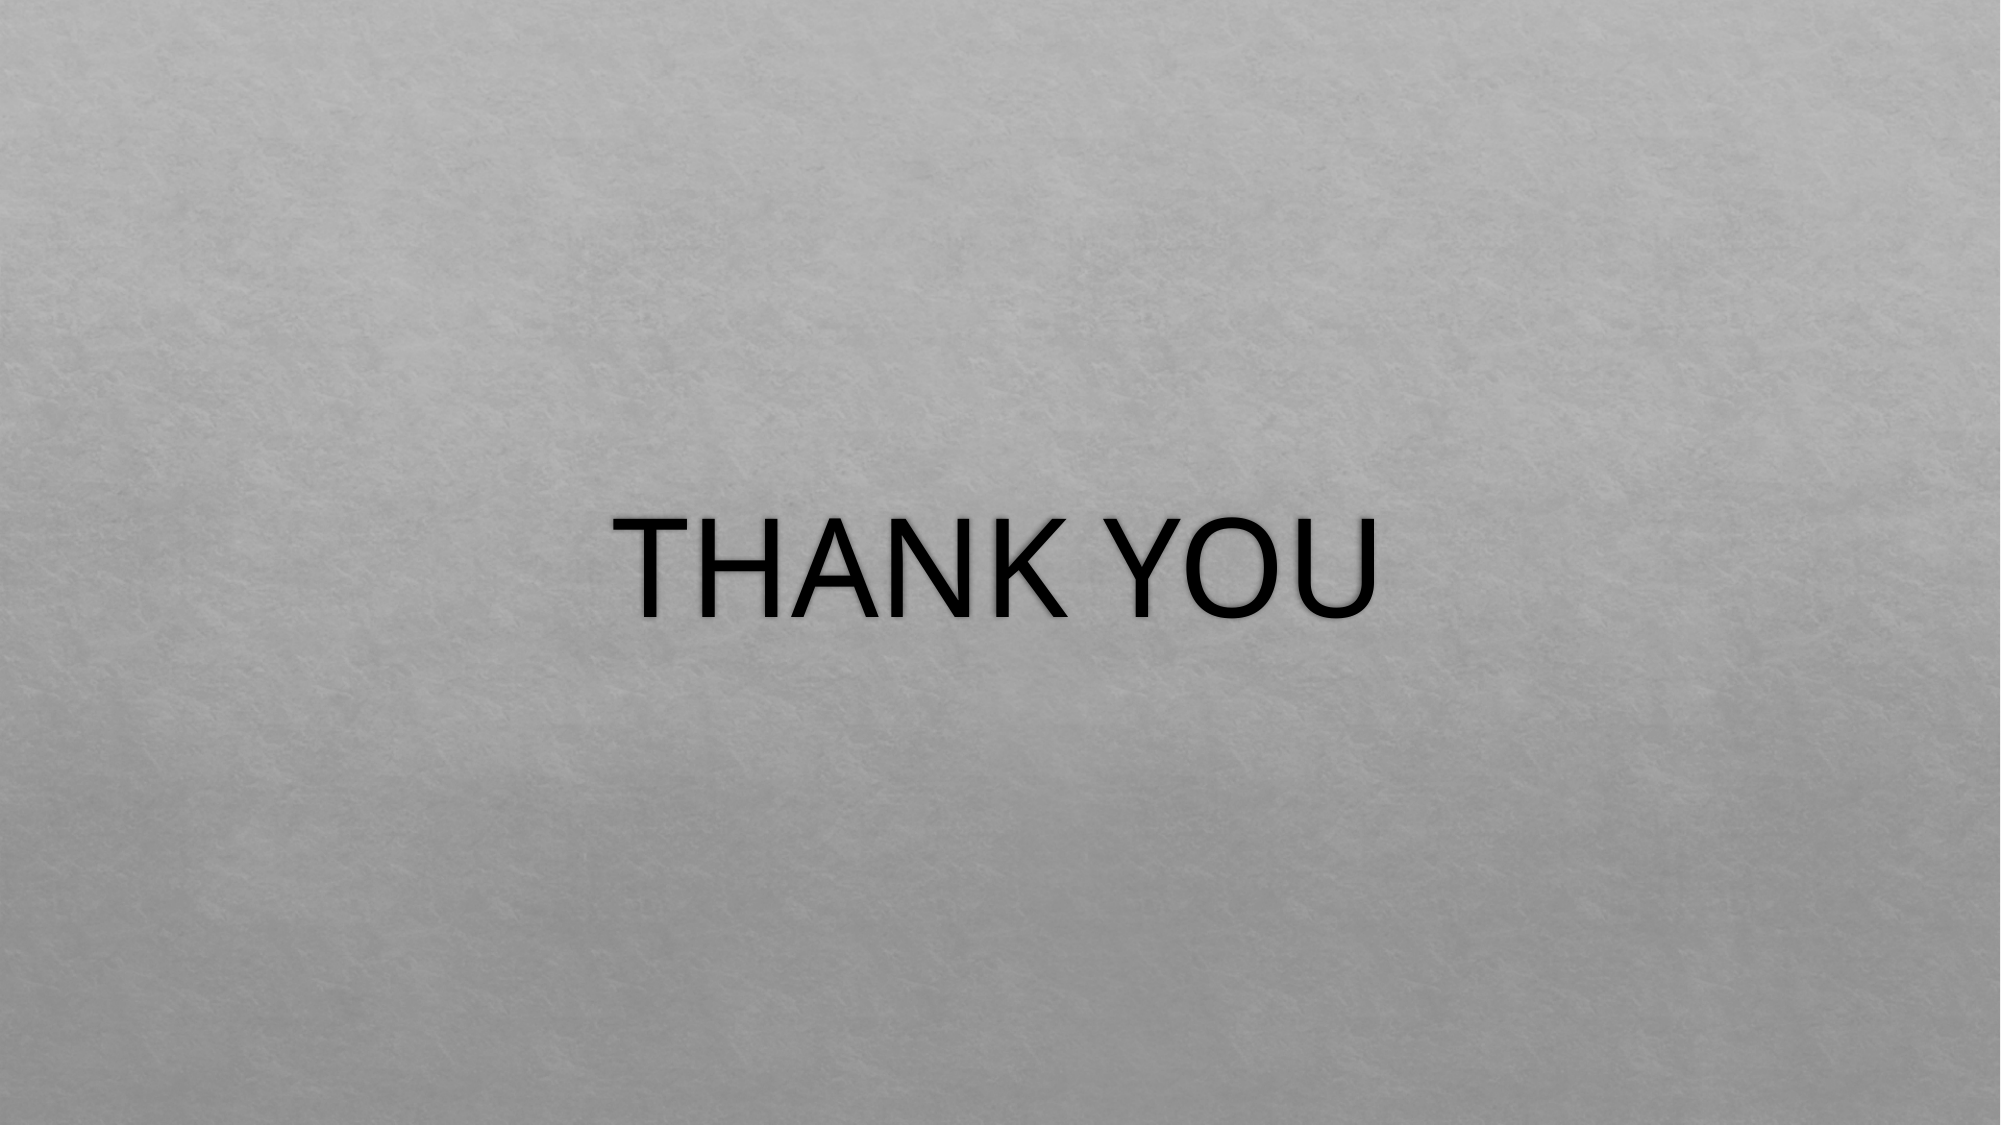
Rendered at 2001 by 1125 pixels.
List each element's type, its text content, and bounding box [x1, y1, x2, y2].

title THANK YOU [0, 0, 2000, 1125]
